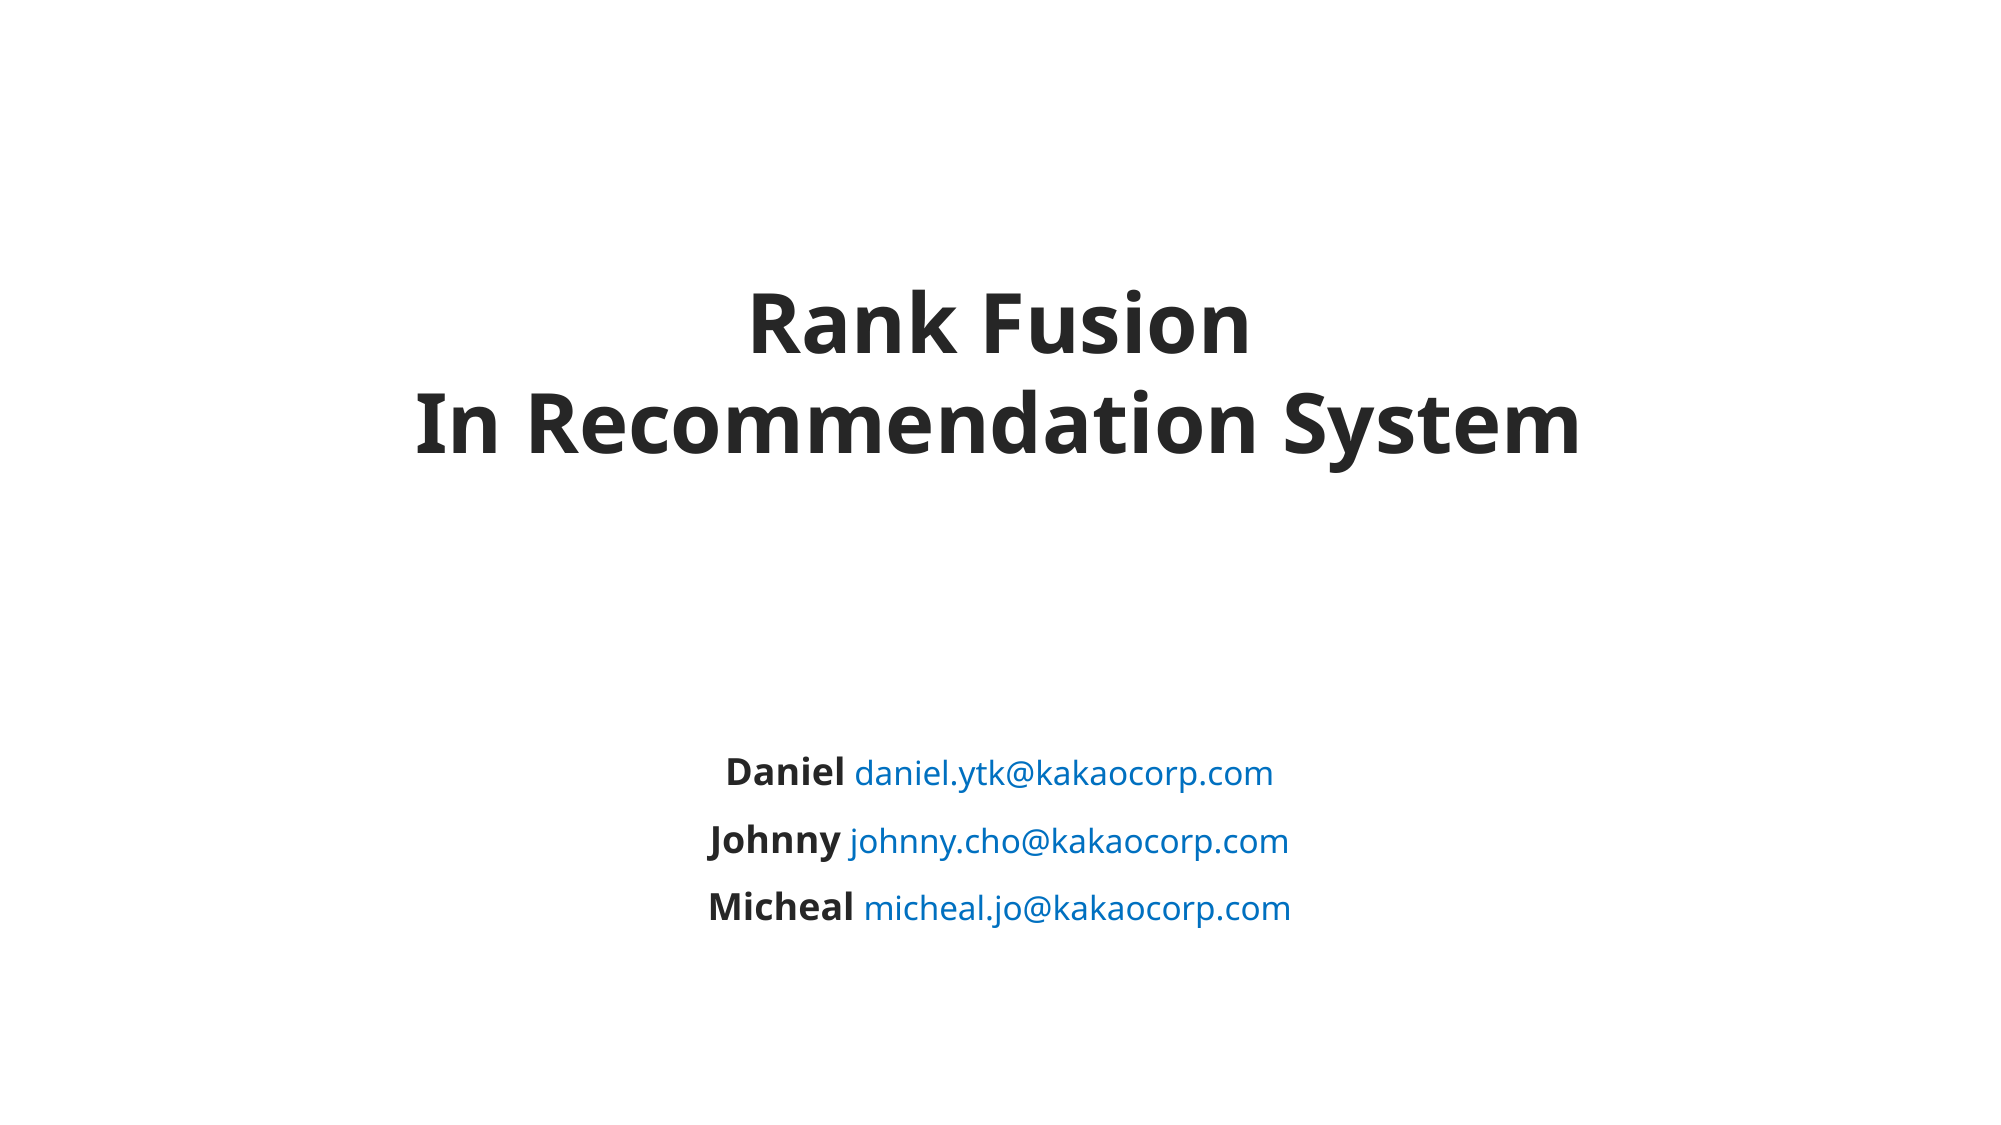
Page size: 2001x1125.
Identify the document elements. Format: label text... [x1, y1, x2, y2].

text_box Daniel daniel.ytk@kakaocorp.com Johnny johnny.cho@kakaocorp.com Micheal micheal.jo@kakaocorp.com [692, 718, 1308, 936]
text_box Rank Fusion In Recommendation System [272, 262, 1728, 478]
